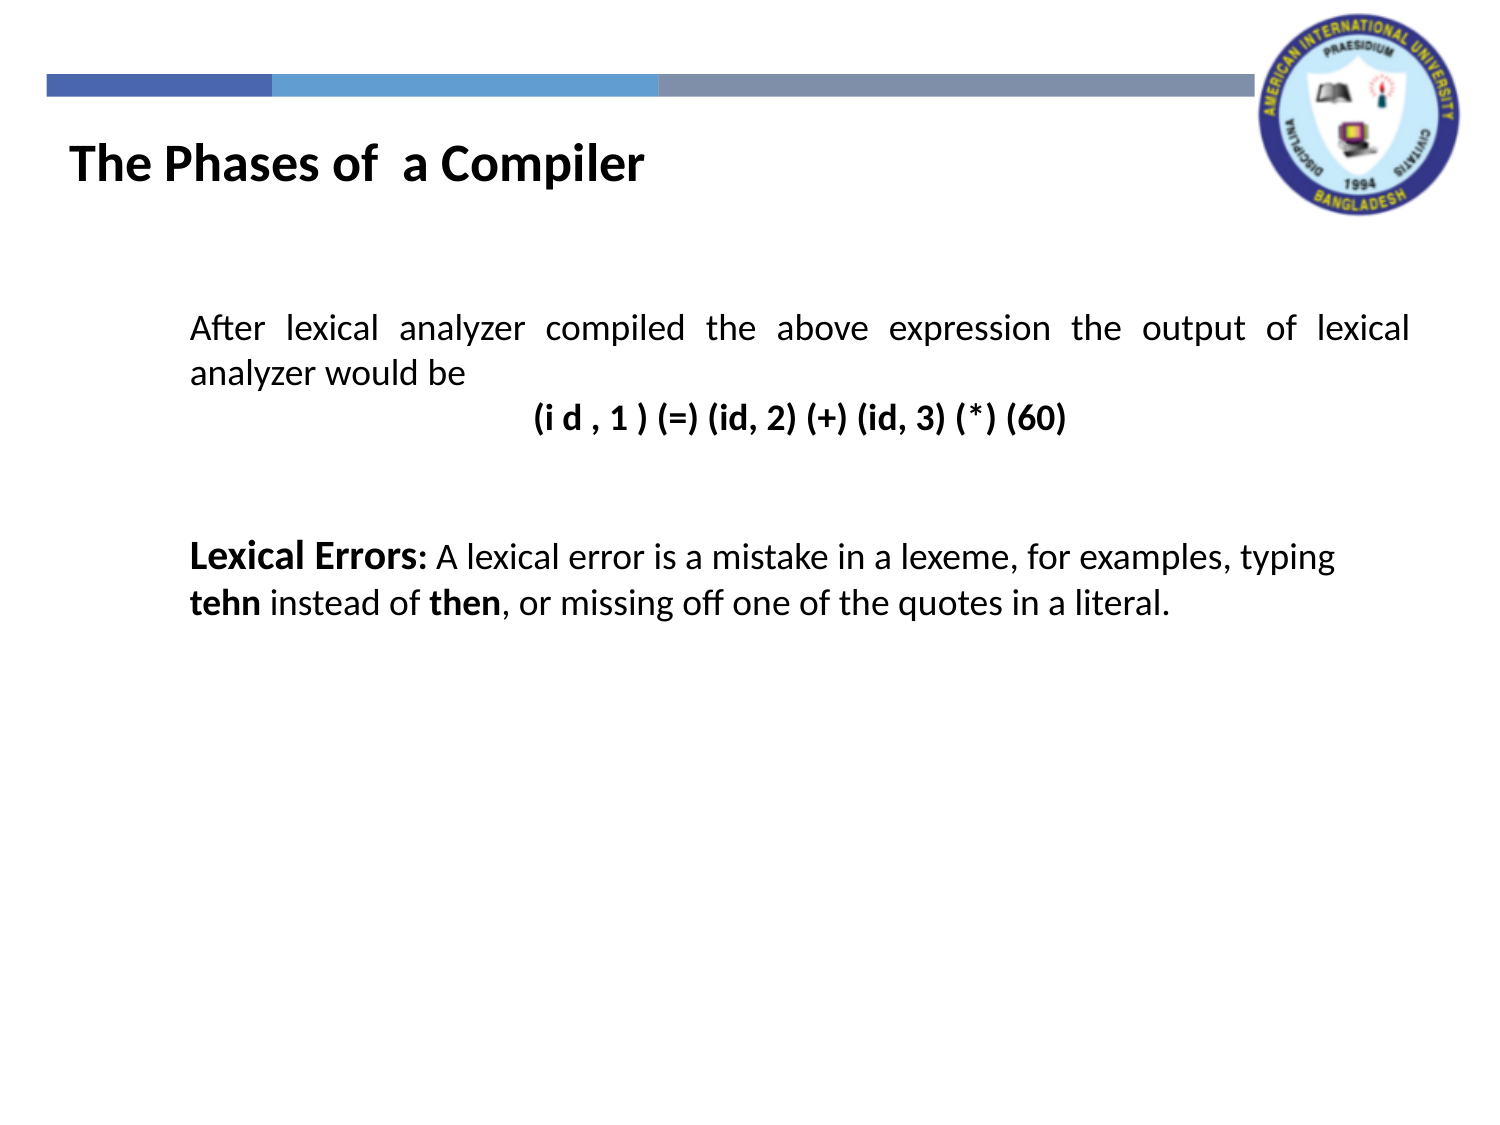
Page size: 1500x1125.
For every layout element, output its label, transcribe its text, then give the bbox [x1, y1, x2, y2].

text_box After lexical analyzer compiled the above expression the output of lexical analyzer would be (i d , 1 ) (=) (id, 2) (+) (id, 3) (*) (60) Lexical Errors: A lexical error is a mistake in a lexeme, for examples, typing tehn instead of then, or missing off one of the quotes in a literal. [174, 250, 1427, 856]
picture [1254, 9, 1465, 221]
text_box The Phases of a Compiler [55, 119, 1129, 201]
